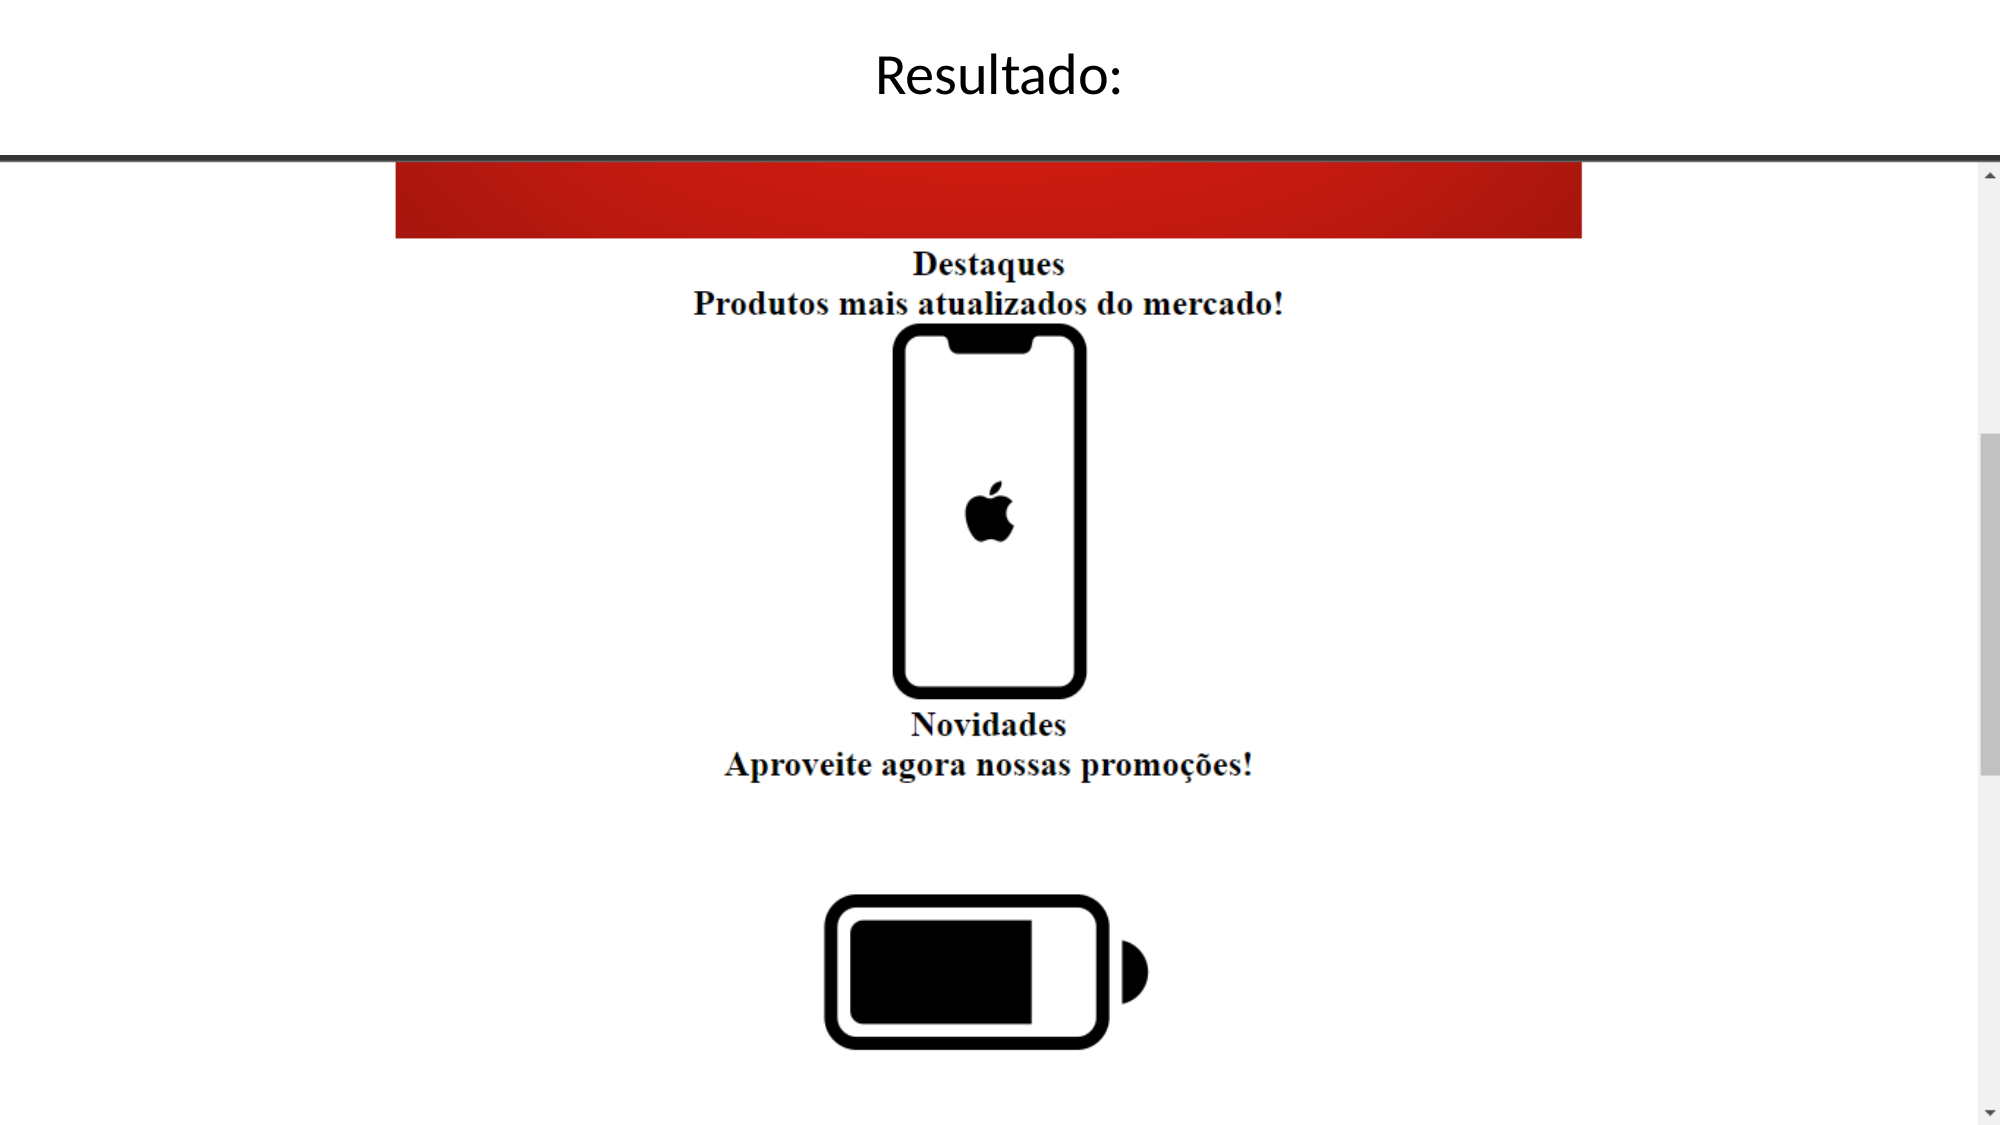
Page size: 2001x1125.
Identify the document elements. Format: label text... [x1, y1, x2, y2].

list Resultado: [123, 36, 1877, 155]
picture [0, 155, 2000, 1125]
